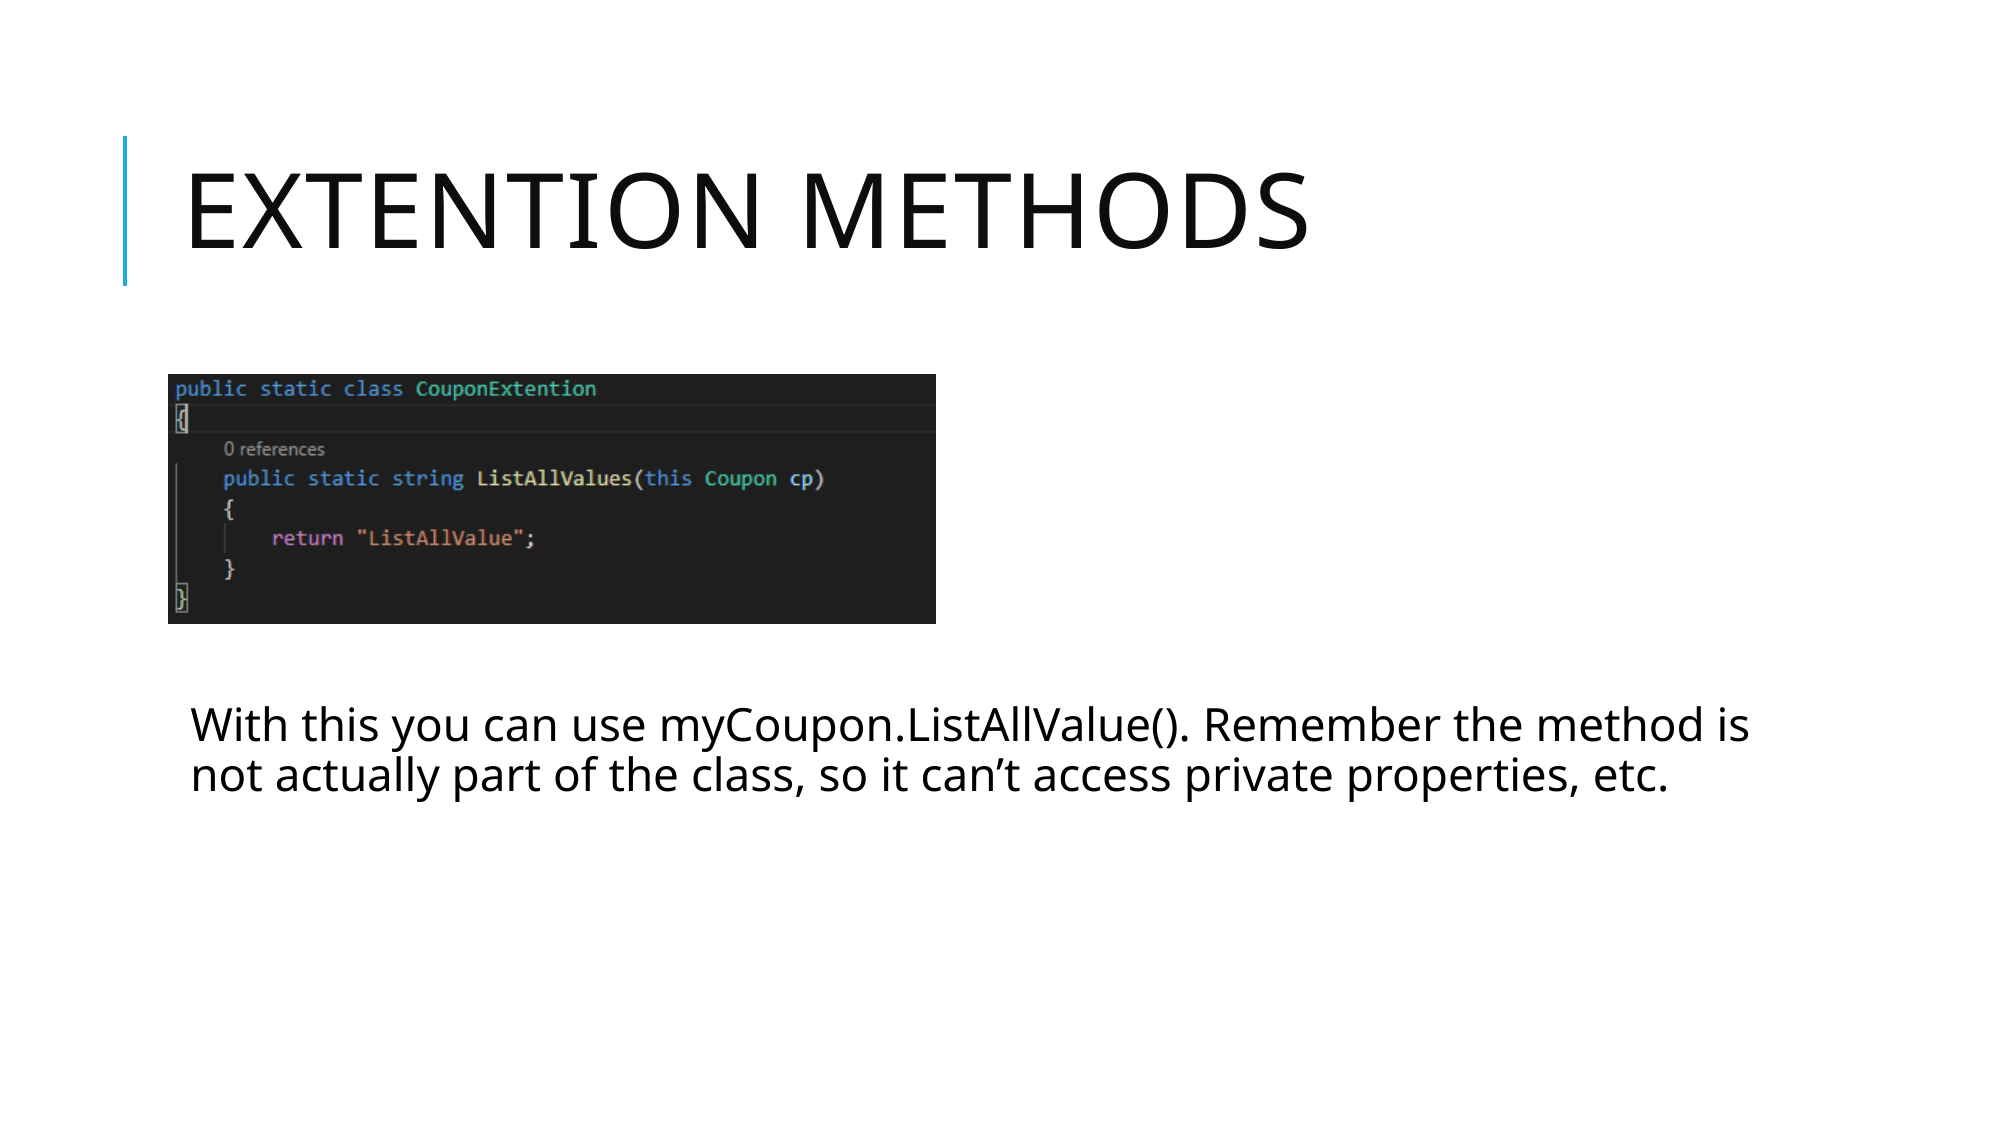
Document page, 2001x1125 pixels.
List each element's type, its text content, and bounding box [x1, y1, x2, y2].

list With this you can use myCoupon.ListAllValue(). Remember the method is not actually part of the class, so it can’t access private properties, etc. [168, 375, 1763, 1035]
title Extention methods [168, 96, 1763, 342]
picture [167, 374, 936, 624]
